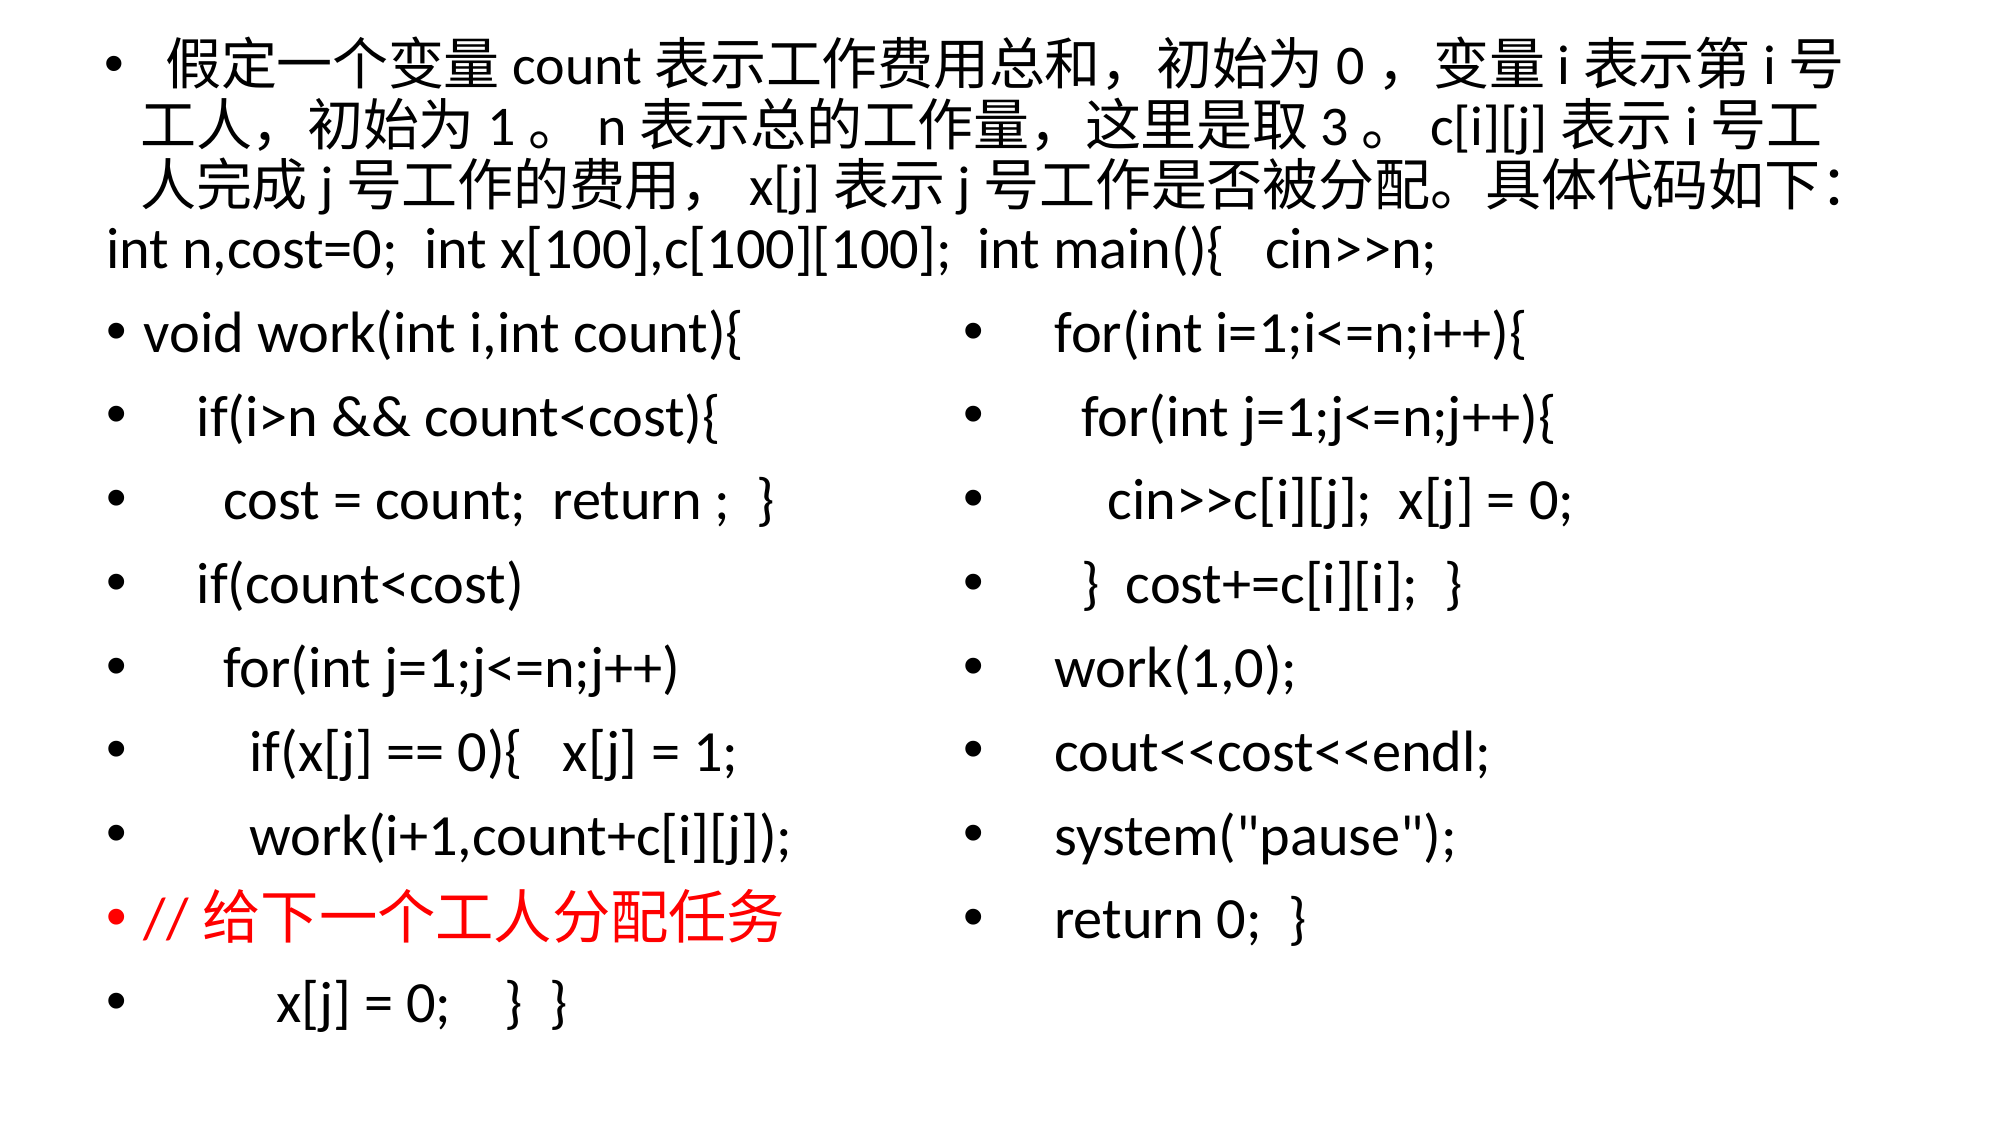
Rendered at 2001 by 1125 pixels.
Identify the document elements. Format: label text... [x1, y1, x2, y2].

text_box int main(){ cin>>n; for(int i=1;i<=n;i++){ for(int j=1;j<=n;j++){ cin>>c[i][j]; x[j] = 0; } cost+=c[i][i]; } work(1,0); cout<<cost<<endl; system("pause"); return 0; } [949, 210, 1898, 1063]
text_box int n,cost=0; int x[100],c[100][100]; void work(int i,int count){ if(i>n && count<cost){ cost = count; return ; } if(count<cost) for(int j=1;j<=n;j++) if(x[j] == 0){ x[j] = 1; work(i+1,count+c[i][j]); //给下一个工人分配任务 x[j] = 0; } } [91, 210, 949, 1063]
list 假定一个变量count表示工作费用总和，初始为0，变量i表示第i号工人，初始为1。n表示总的工作量，这里是取3。c[i][j]表示i号工人完成j号工作的费用，x[j]表示j号工作是否被分配。具体代码如下： [89, 29, 1863, 229]
